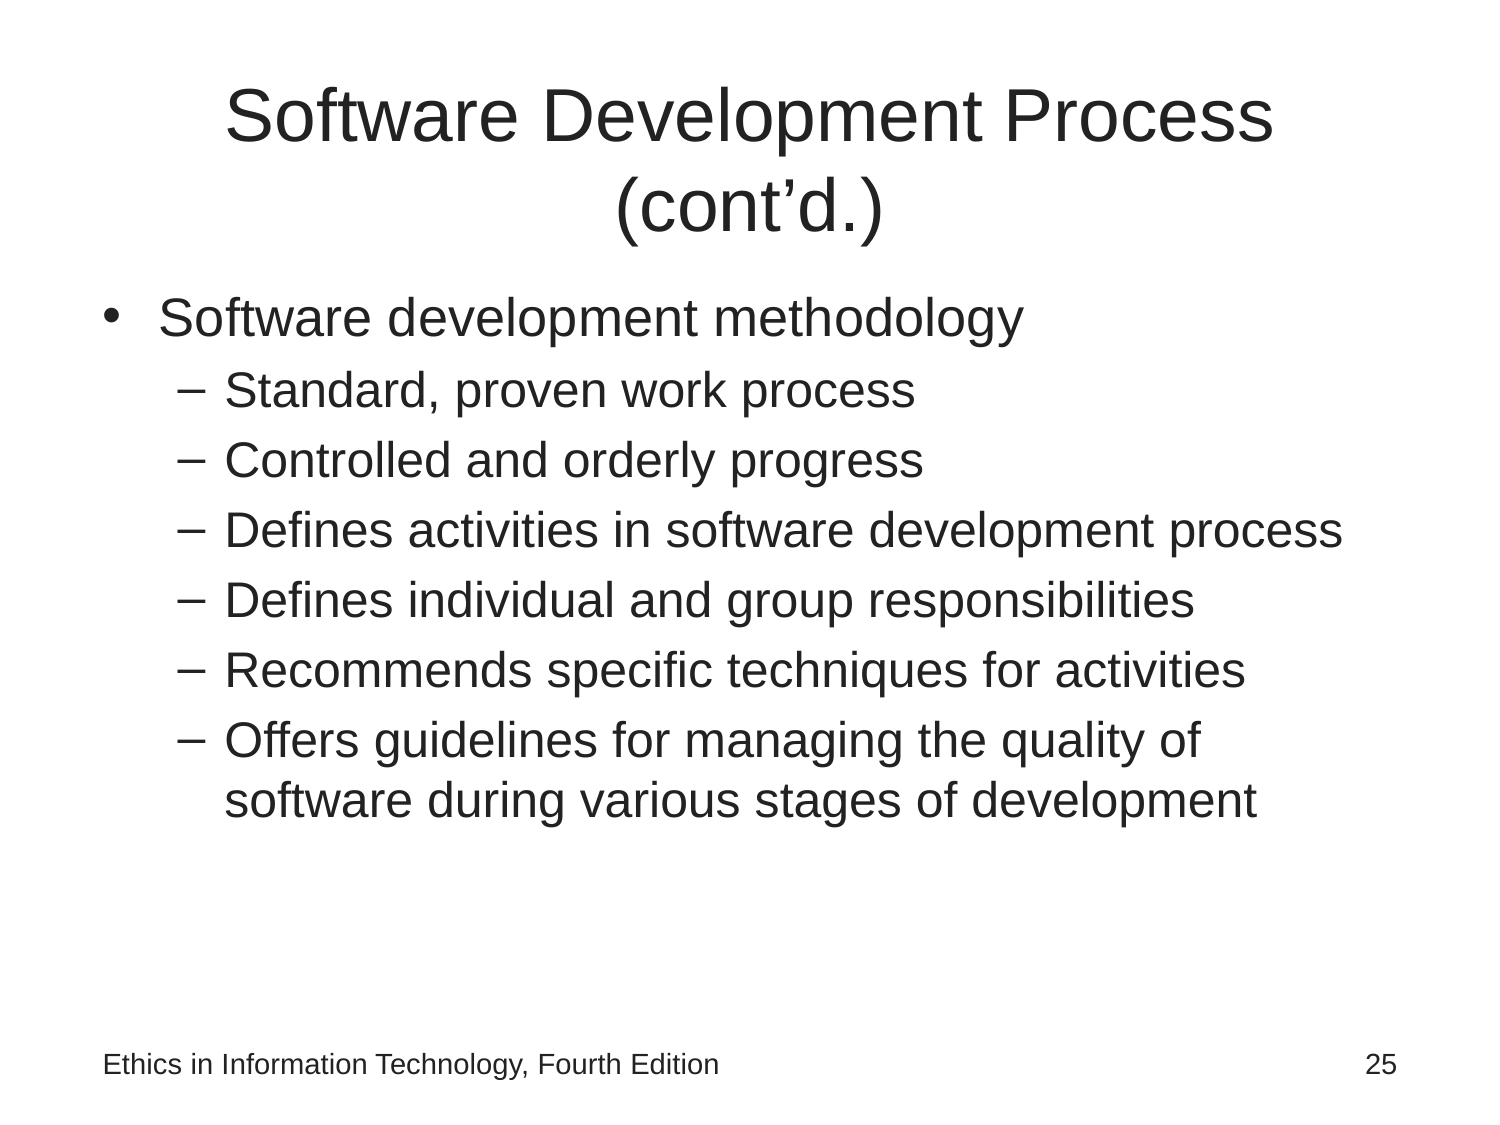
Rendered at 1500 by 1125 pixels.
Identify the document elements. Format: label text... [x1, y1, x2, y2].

title Software Development Process (cont’d.) [87, 62, 1413, 250]
text_box Ethics in Information Technology, Fourth Edition [87, 1037, 1299, 1100]
text_box ‹#› [1299, 1037, 1413, 1100]
list Software development methodology Standard, proven work process Controlled and orderly progress Defines activities in software development process Defines individual and group responsibilities Recommends specific techniques for activities Offers guidelines for managing the quality of software during various stages of development [87, 275, 1413, 1025]
